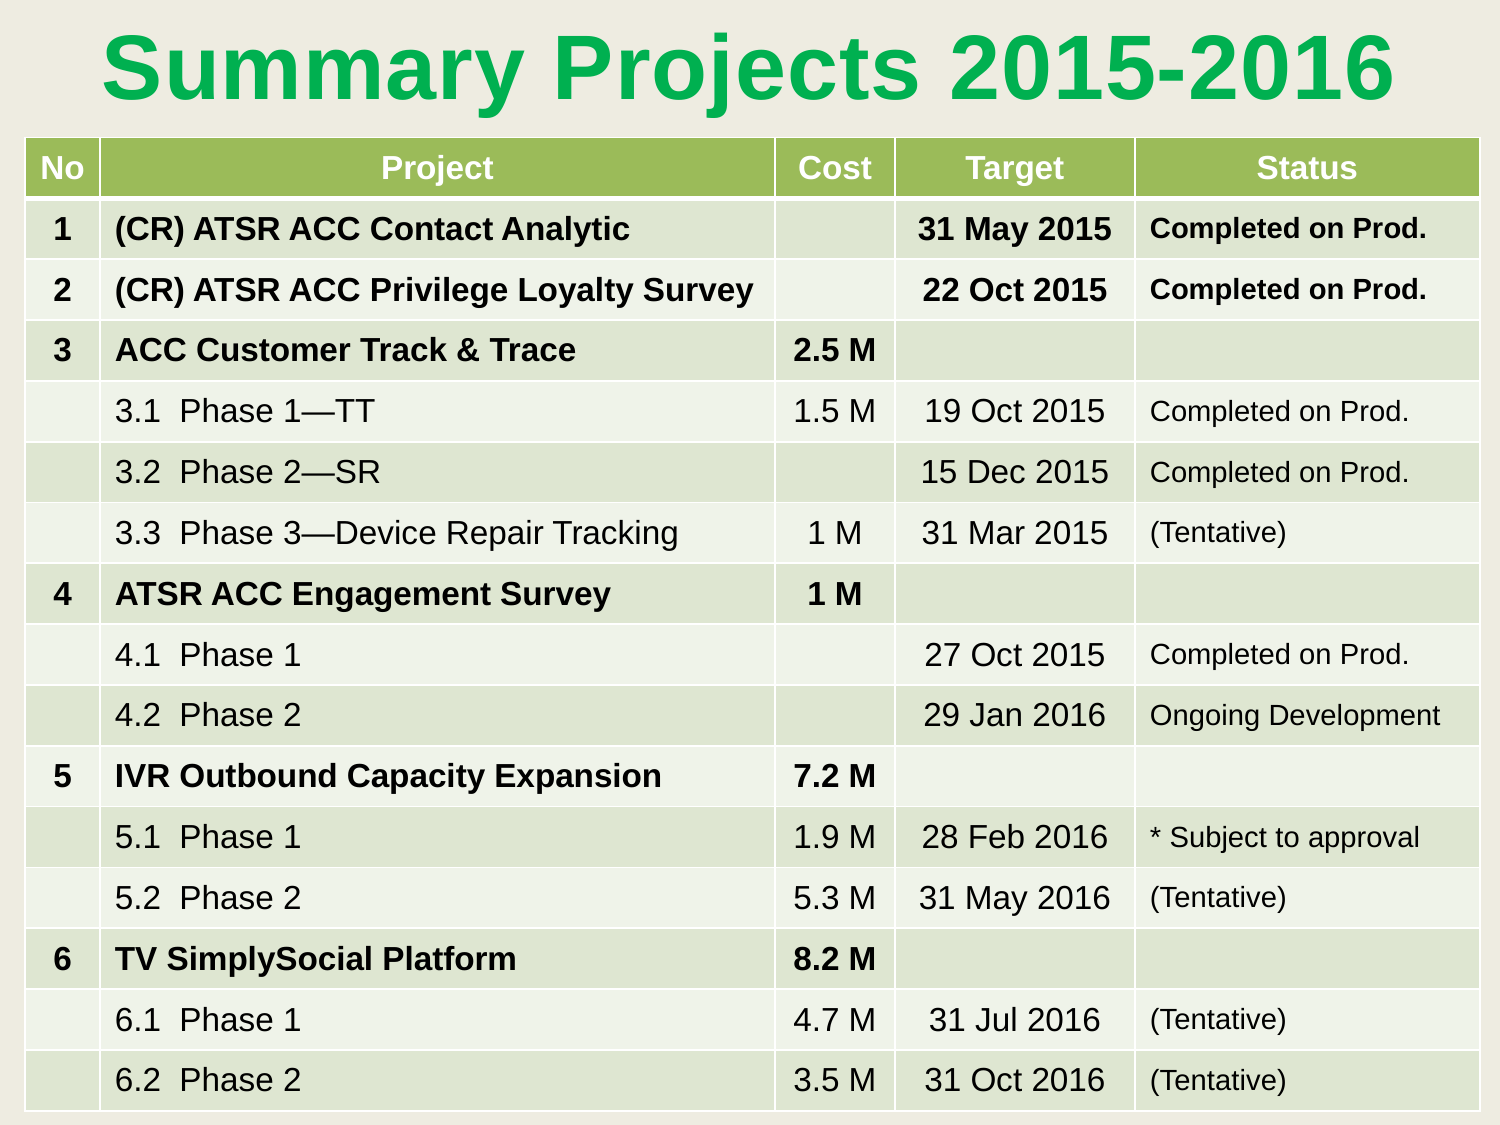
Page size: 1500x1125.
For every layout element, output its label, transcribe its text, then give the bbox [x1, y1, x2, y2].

table_cell [1136, 321, 1479, 380]
table_cell Completed on Prod. [1136, 625, 1479, 684]
table_cell [896, 747, 1134, 806]
table_cell 31 Mar 2015 [896, 503, 1134, 562]
table_cell 31 Jul 2016 [896, 990, 1134, 1049]
table_cell 1 [26, 201, 99, 258]
table_cell Ongoing Development [1136, 686, 1479, 745]
table_cell 5.3 M [776, 868, 894, 927]
table_cell 2 [26, 260, 99, 319]
table_header Cost [776, 138, 894, 196]
table_cell 3.2 Phase 2—SR [101, 443, 774, 502]
table_cell [26, 990, 99, 1049]
table_cell 31 May 2016 [896, 868, 1134, 927]
table_cell 5.1 Phase 1 [101, 807, 774, 867]
table_cell 2.5 M [776, 321, 894, 380]
table_cell [26, 443, 99, 502]
table_cell 1.9 M [776, 807, 894, 867]
table_cell ACC Customer Track & Trace [101, 321, 774, 380]
table_header Status [1136, 138, 1479, 196]
table_cell Completed on Prod. [1136, 443, 1479, 502]
table_cell * Subject to approval [1136, 807, 1479, 867]
table_cell 22 Oct 2015 [896, 260, 1134, 319]
table_cell [26, 382, 99, 441]
table_cell Completed on Prod. [1136, 201, 1479, 258]
table_cell (Tentative) [1136, 503, 1479, 562]
table_cell [776, 625, 894, 684]
table_cell 5.2 Phase 2 [101, 868, 774, 927]
table_cell [896, 929, 1134, 988]
table_cell 4.2 Phase 2 [101, 686, 774, 745]
table_cell [26, 625, 99, 684]
table_cell 4 [26, 564, 99, 623]
table_cell Completed on Prod. [1136, 382, 1479, 441]
table_cell (Tentative) [1136, 1051, 1479, 1110]
table_cell [896, 321, 1134, 380]
table_cell 28 Feb 2016 [896, 807, 1134, 867]
table_cell [1136, 747, 1479, 806]
table_cell 8.2 M [776, 929, 894, 988]
table_cell 4.7 M [776, 990, 894, 1049]
table_cell (Tentative) [1136, 868, 1479, 927]
table_cell 27 Oct 2015 [896, 625, 1134, 684]
table_cell Completed on Prod. [1136, 260, 1479, 319]
table_cell 5 [26, 747, 99, 806]
table_cell (CR) ATSR ACC Contact Analytic [101, 201, 774, 258]
table_cell 1 M [776, 503, 894, 562]
table_cell [776, 260, 894, 319]
table_cell 31 May 2015 [896, 201, 1134, 258]
table_cell [26, 1051, 99, 1110]
table_cell [26, 807, 99, 867]
table_cell [26, 868, 99, 927]
table_cell [1136, 564, 1479, 623]
table_cell 4.1 Phase 1 [101, 625, 774, 684]
table_cell ATSR ACC Engagement Survey [101, 564, 774, 623]
table_cell 3.5 M [776, 1051, 894, 1110]
table_header Project [101, 138, 774, 196]
table_cell [26, 686, 99, 745]
table_cell 29 Jan 2016 [896, 686, 1134, 745]
table_header Target [896, 138, 1134, 196]
table_cell [776, 201, 894, 258]
table_cell (CR) ATSR ACC Privilege Loyalty Survey [101, 260, 774, 319]
table_cell 3 [26, 321, 99, 380]
table_cell 15 Dec 2015 [896, 443, 1134, 502]
table_cell (Tentative) [1136, 990, 1479, 1049]
table_cell 6.2 Phase 2 [101, 1051, 774, 1110]
table_cell 7.2 M [776, 747, 894, 806]
table_cell 1 M [776, 564, 894, 623]
table_cell 1.5 M [776, 382, 894, 441]
title Summary Projects 2015-2016 [0, 0, 1500, 188]
table_cell [26, 503, 99, 562]
table_cell TV SimplySocial Platform [101, 929, 774, 988]
table_cell [896, 564, 1134, 623]
table_cell 6 [26, 929, 99, 988]
table_cell 3.3 Phase 3—Device Repair Tracking [101, 503, 774, 562]
table_cell 19 Oct 2015 [896, 382, 1134, 441]
table_cell [1136, 929, 1479, 988]
table_cell 3.1 Phase 1—TT [101, 382, 774, 441]
table_cell IVR Outbound Capacity Expansion [101, 747, 774, 806]
table_cell [776, 686, 894, 745]
table_header No [26, 138, 99, 196]
table_cell 31 Oct 2016 [896, 1051, 1134, 1110]
table_cell [776, 443, 894, 502]
table_cell 6.1 Phase 1 [101, 990, 774, 1049]
